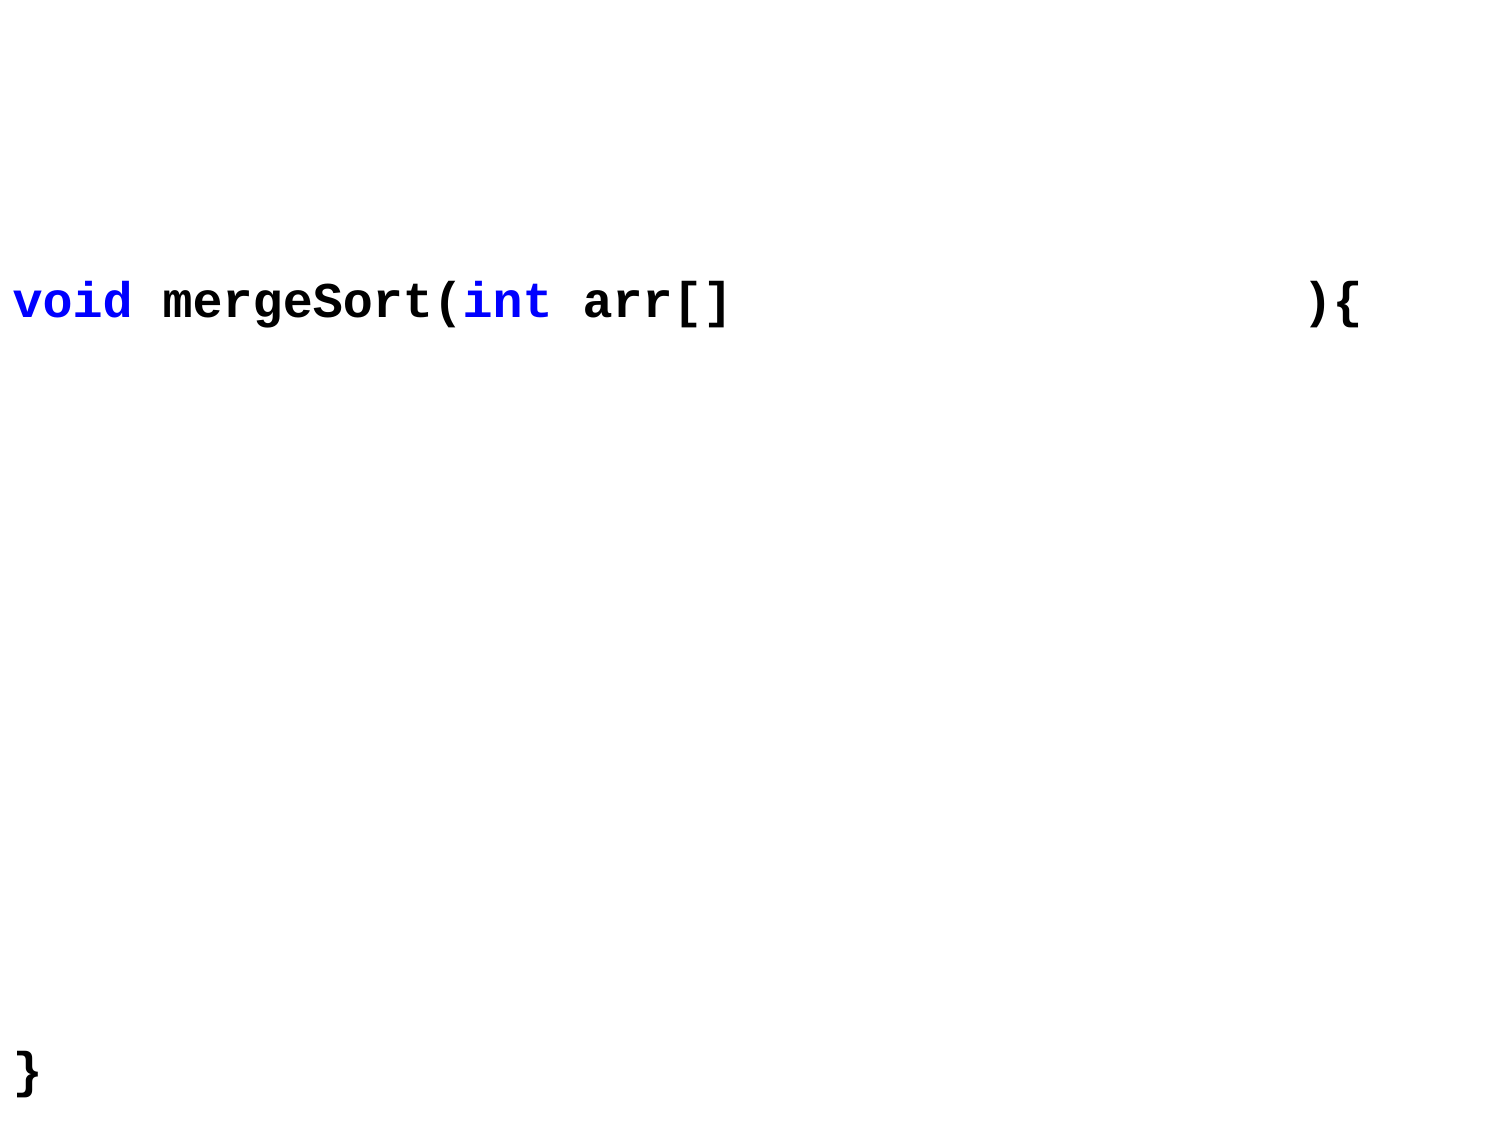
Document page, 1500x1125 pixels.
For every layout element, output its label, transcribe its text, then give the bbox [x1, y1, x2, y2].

list void merge(int arr[], int lowLeft, int highLeft, int highRight); void mergeSort(int arr[], int low, int high){ int mid; if (low == high) return; else{ mid = (low + high) / 2; mergeSort(arr, low, mid); mergeSort(arr, mid+1, high); merge(arr, low, mid, high); } } [0, 0, 1500, 1076]
